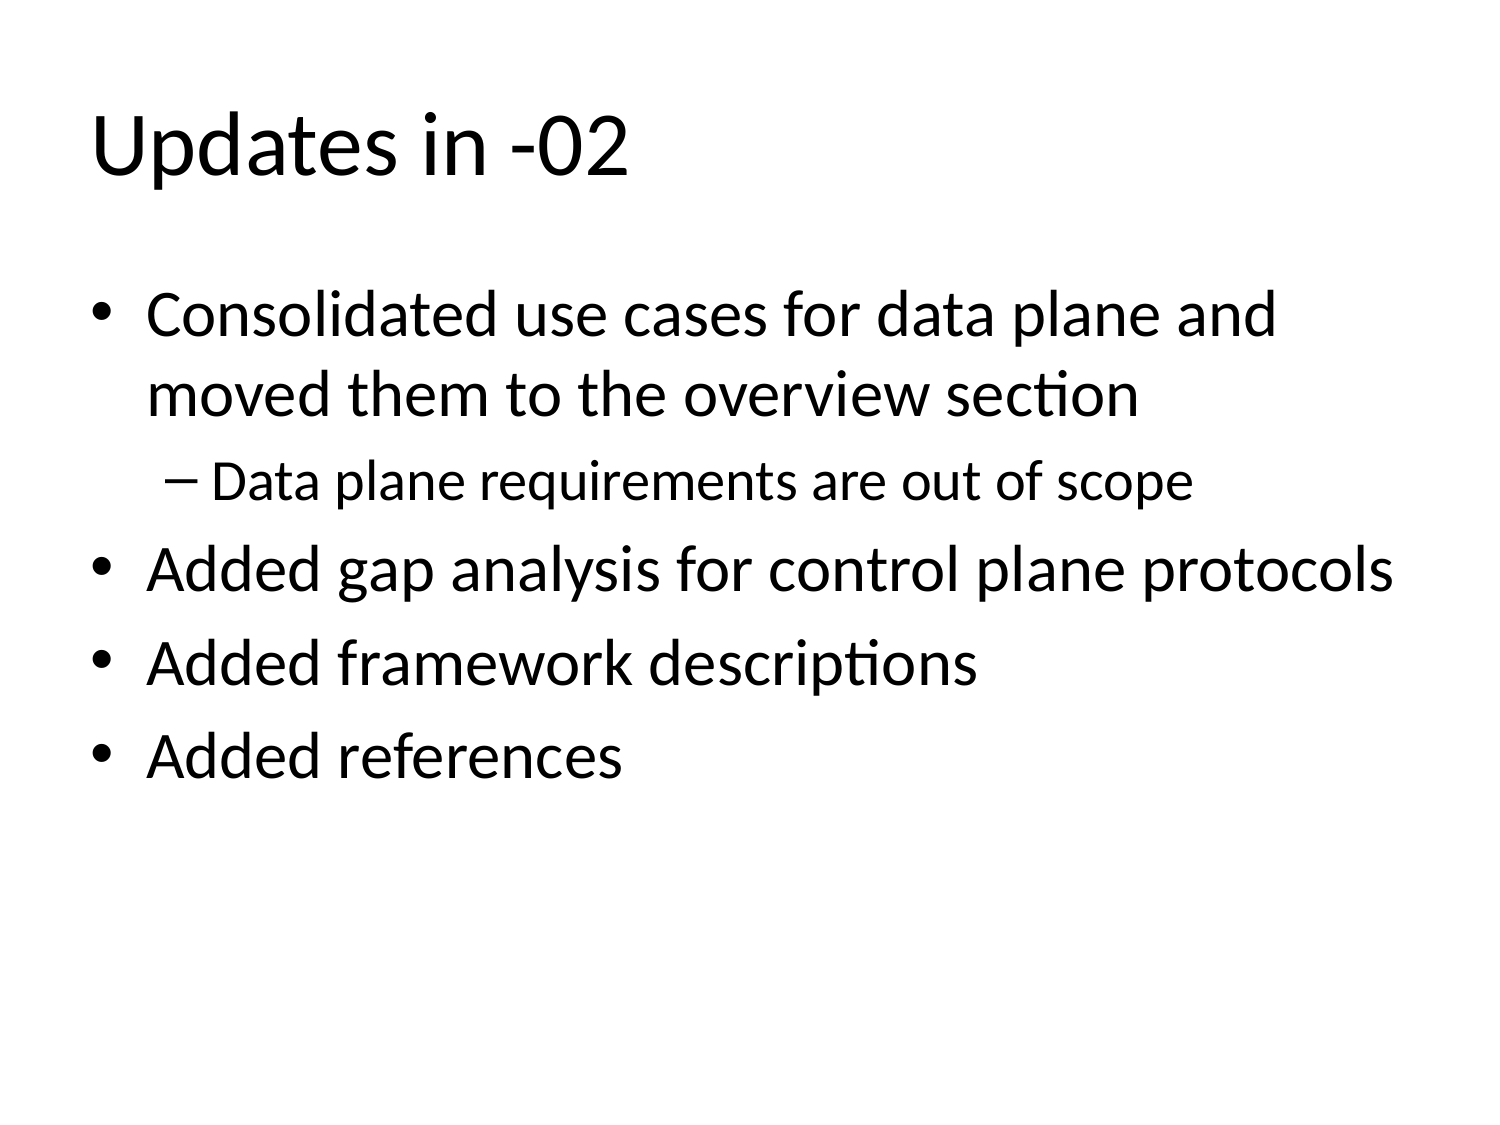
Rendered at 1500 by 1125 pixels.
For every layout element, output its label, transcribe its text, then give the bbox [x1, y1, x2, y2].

list Consolidated use cases for data plane and moved them to the overview section Data plane requirements are out of scope Added gap analysis for control plane protocols Added framework descriptions Added references [75, 262, 1450, 988]
title Updates in -02 [75, 45, 1425, 233]
